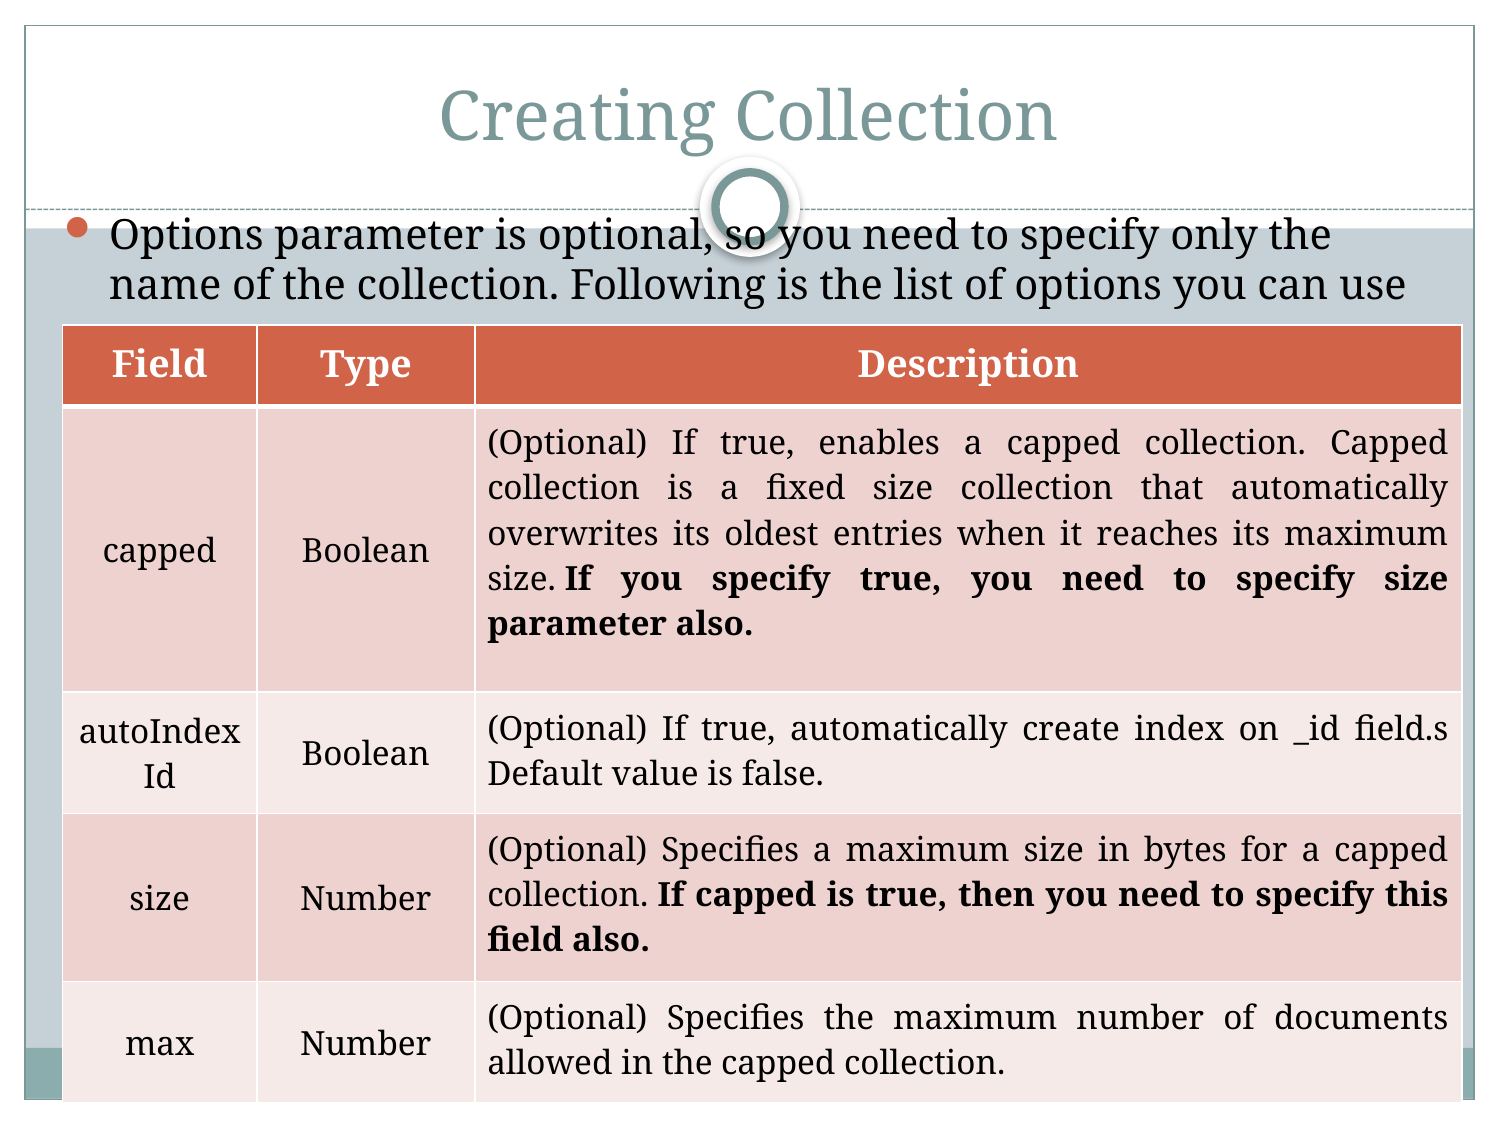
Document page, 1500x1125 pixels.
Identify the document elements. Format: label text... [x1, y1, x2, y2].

table_header Field [63, 326, 256, 404]
table_cell (Optional) If true, automatically create index on _id field.s Default value is false. [476, 693, 1461, 813]
table_cell size [63, 814, 256, 981]
table_header Description [476, 326, 1461, 404]
table_cell (Optional) Specifies the maximum number of documents allowed in the capped collection. [476, 982, 1461, 1102]
table_cell Number [258, 814, 474, 981]
table_cell autoIndexId [63, 693, 256, 813]
table_cell Boolean [258, 409, 474, 691]
table_cell (Optional) If true, enables a capped collection. Capped collection is a fixed size collection that automatically overwrites its oldest entries when it reaches its maximum size. If you specify true, you need to specify size parameter also. [476, 409, 1461, 691]
title Creating Collection [49, 37, 1450, 162]
table_cell capped [63, 409, 256, 691]
list Options parameter is optional, so you need to specify only the name of the collection. Following is the list of options you can use − [49, 200, 1445, 1001]
table_header Type [258, 326, 474, 404]
table_cell max [63, 982, 256, 1102]
table_cell (Optional) Specifies a maximum size in bytes for a capped collection. If capped is true, then you need to specify this field also. [476, 814, 1461, 981]
table_cell Number [258, 982, 474, 1102]
table_cell Boolean [258, 693, 474, 813]
